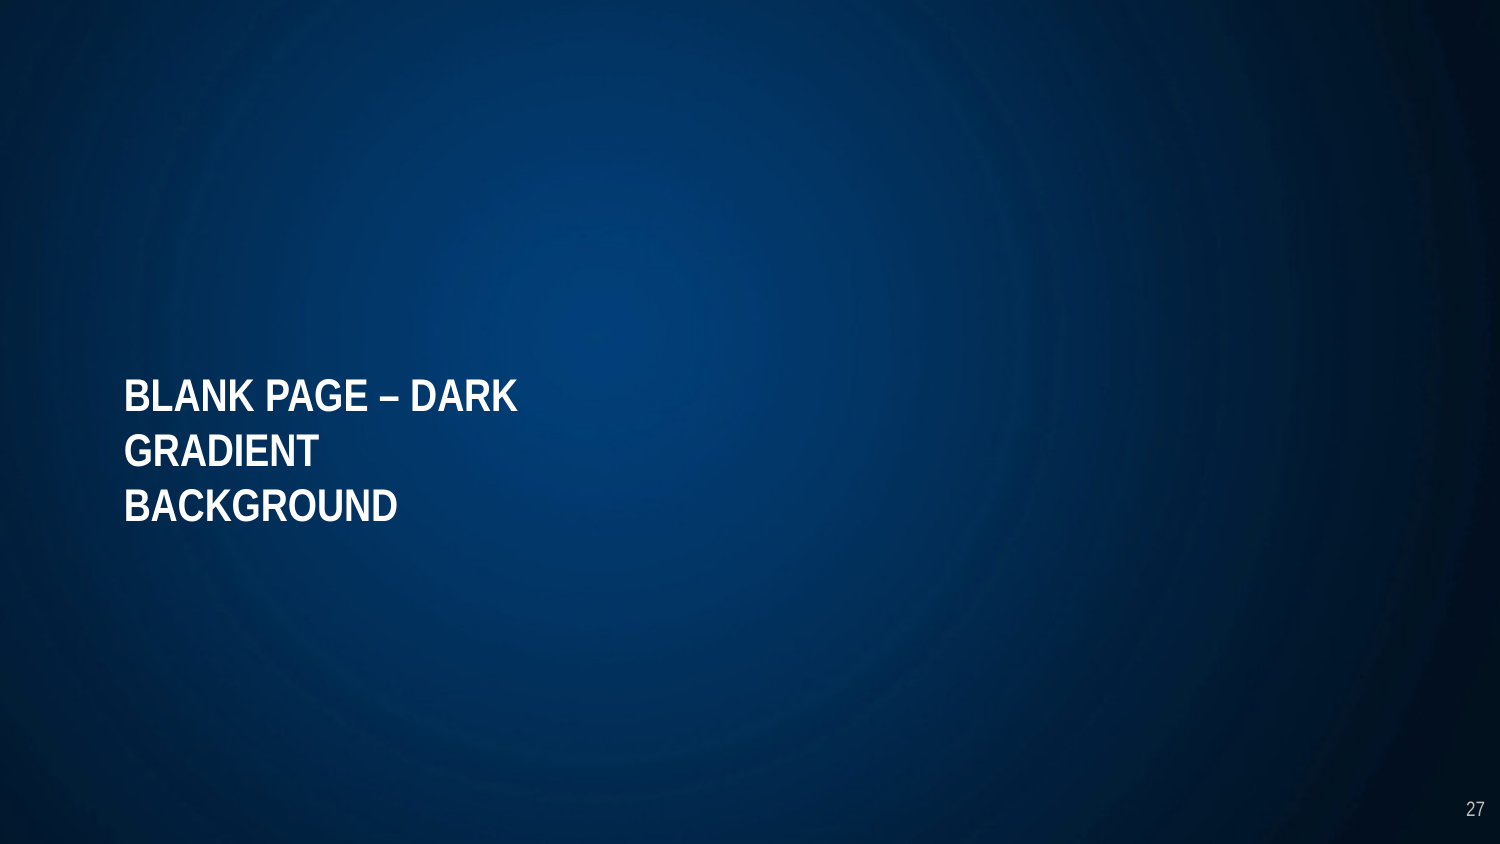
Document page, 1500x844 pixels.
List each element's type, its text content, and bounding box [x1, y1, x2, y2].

slide_number 27 [1400, 786, 1500, 831]
text_box BLANK PAGE – DARK GRADIENT BACKGROUND [109, 357, 553, 768]
picture [0, 0, 1500, 844]
